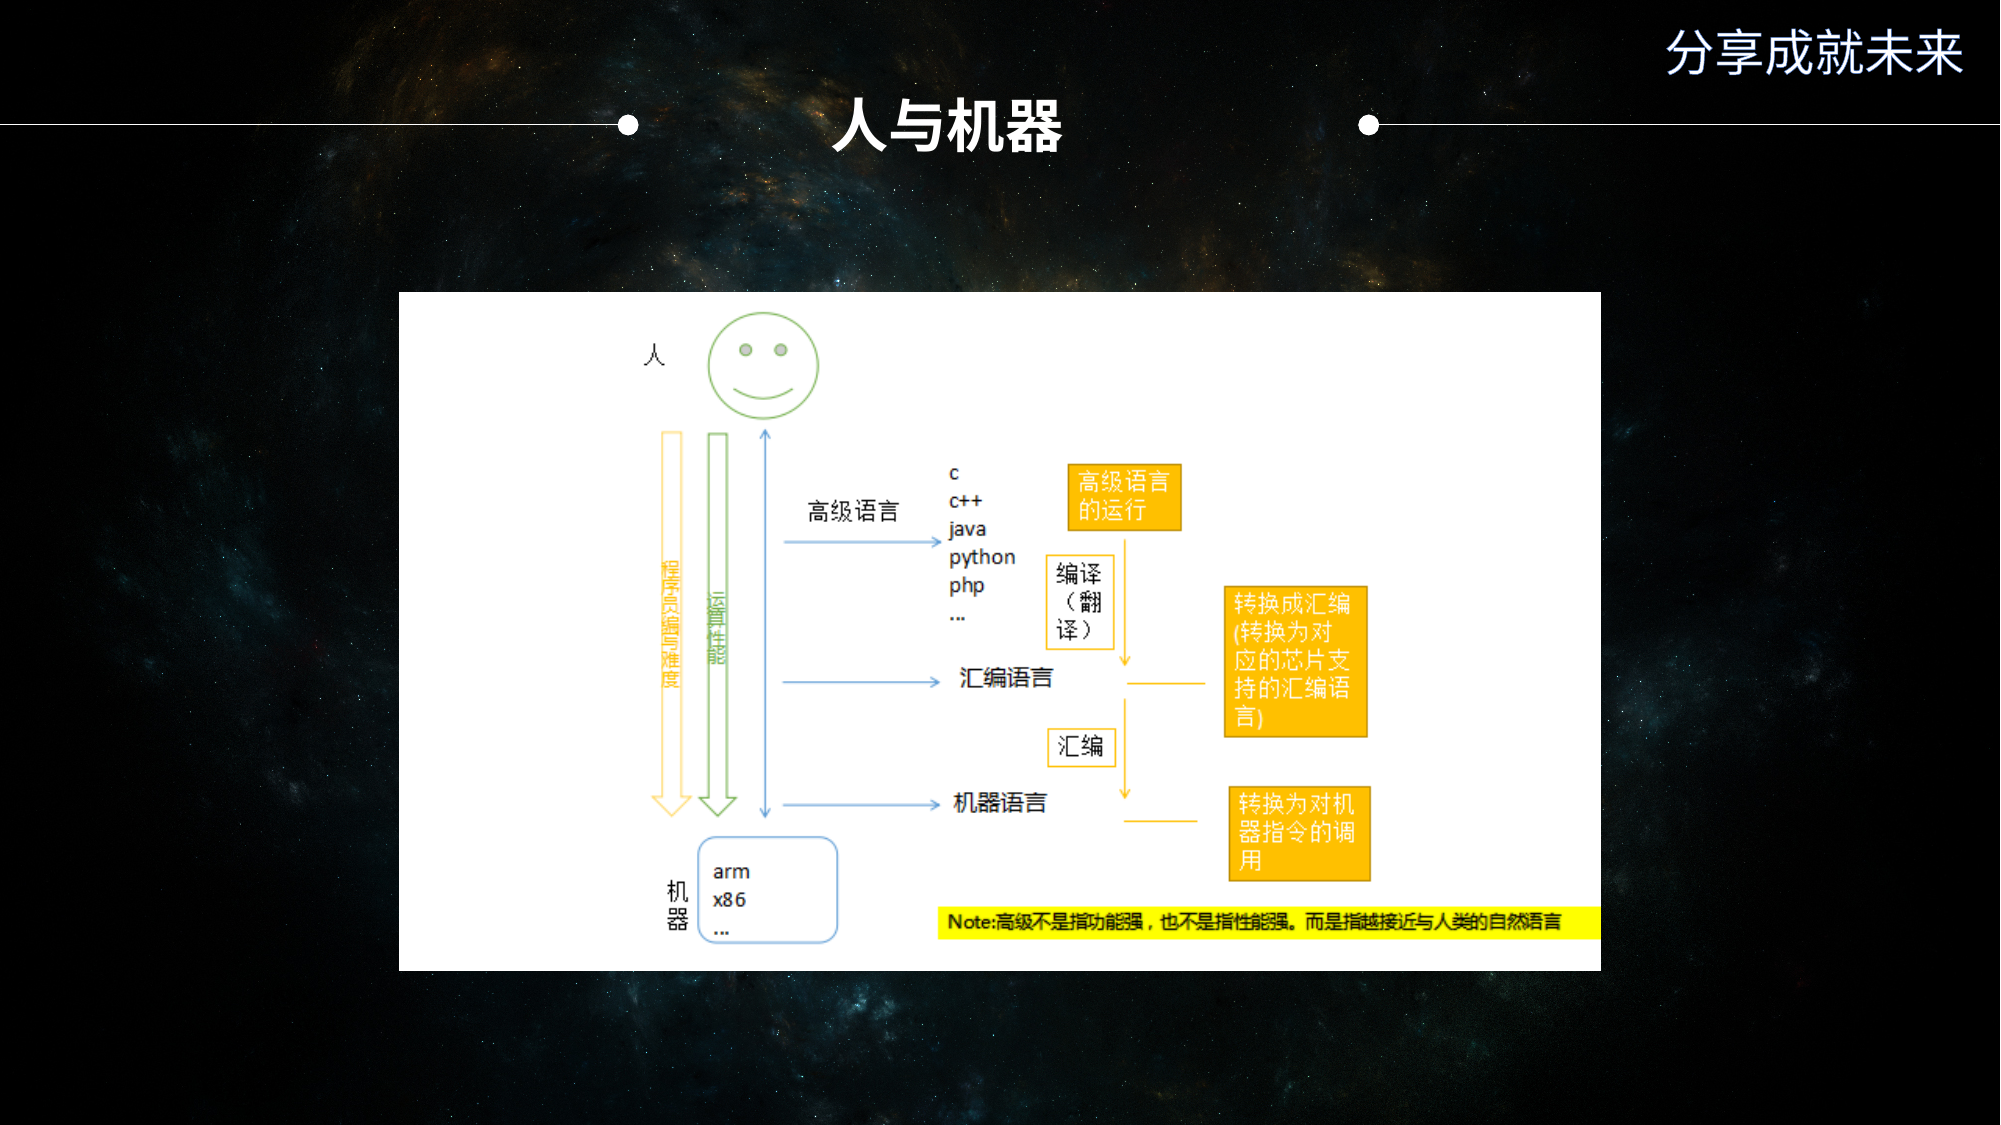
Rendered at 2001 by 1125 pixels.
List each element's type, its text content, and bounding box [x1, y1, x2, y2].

picture [0, 0, 2000, 1125]
text_box 人与机器 [815, 82, 1185, 167]
text_box 分享成就未来 [1649, 13, 1980, 89]
